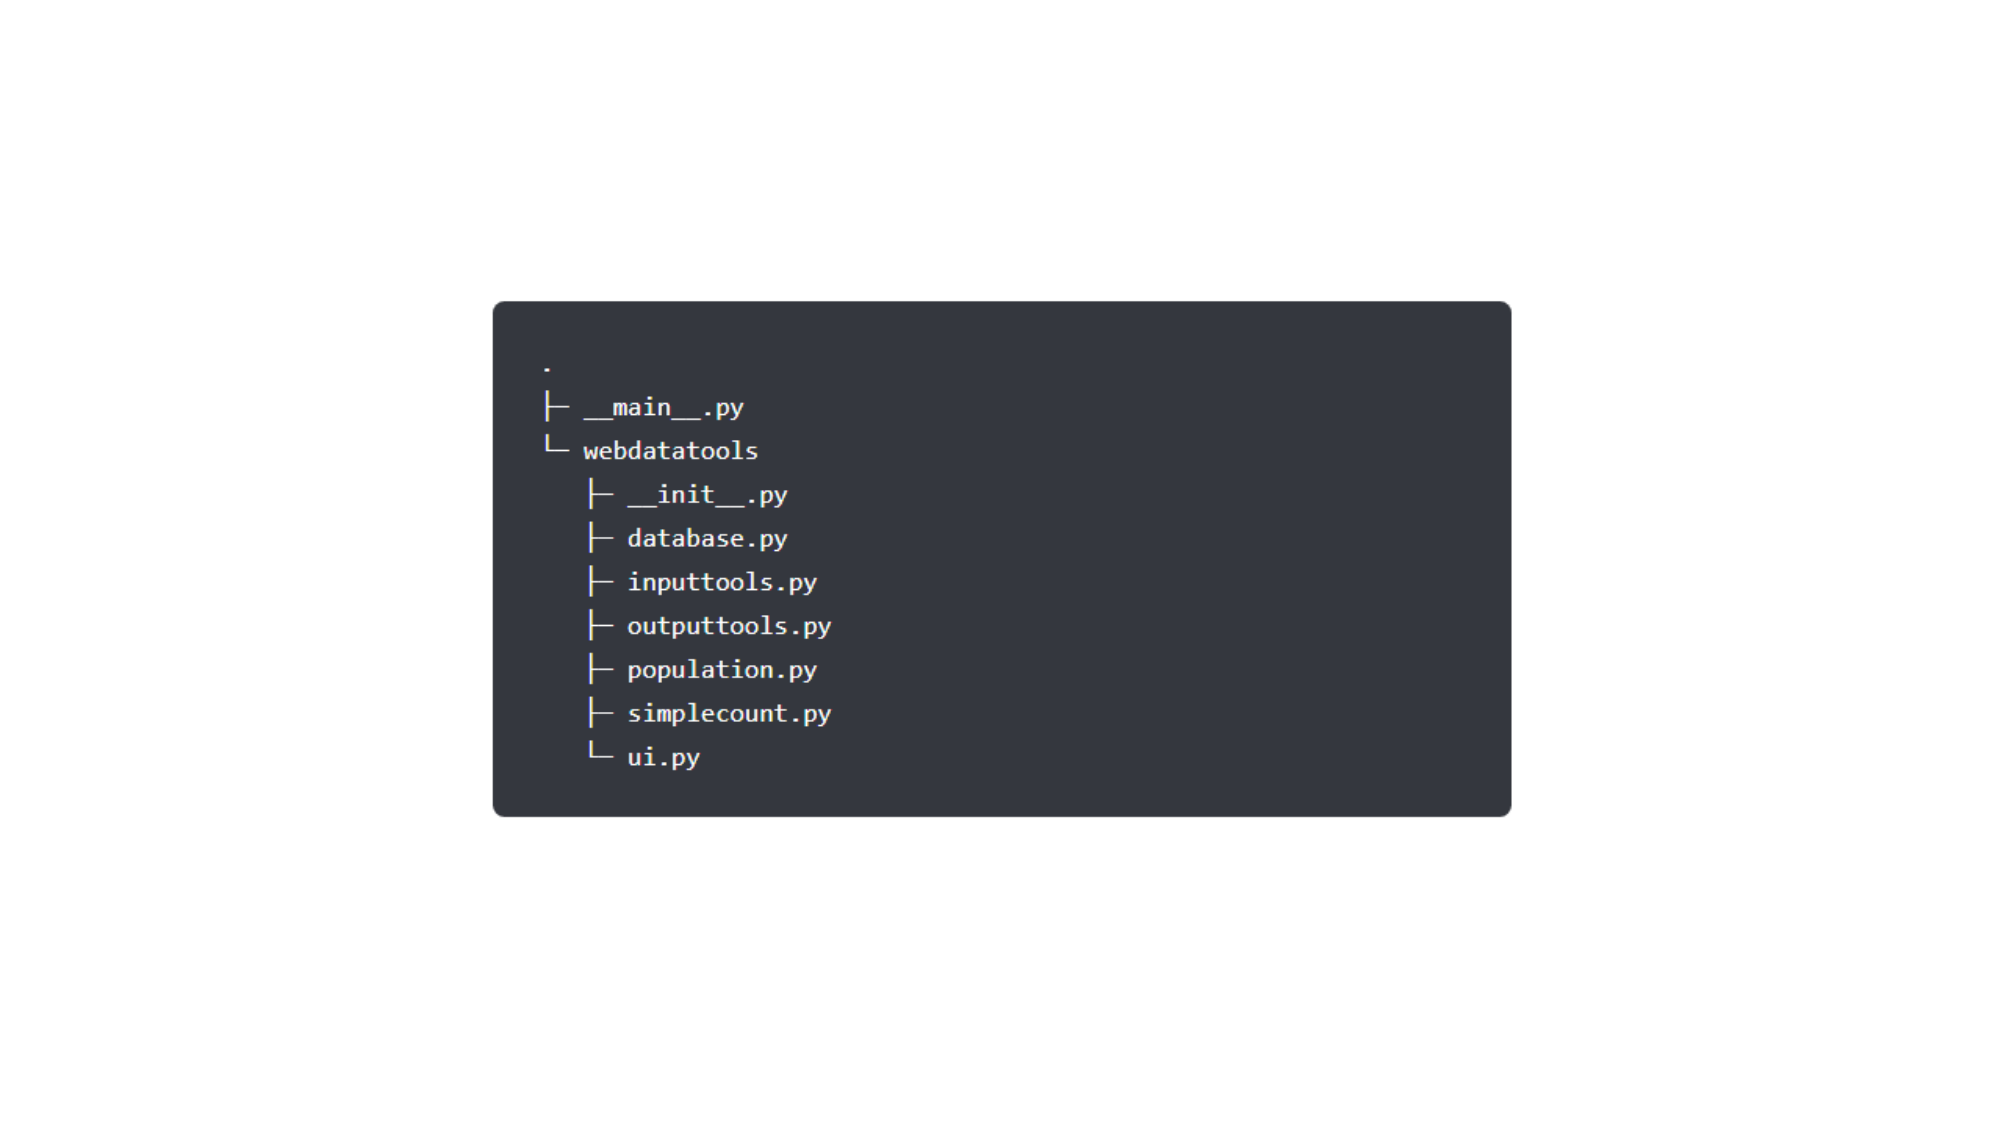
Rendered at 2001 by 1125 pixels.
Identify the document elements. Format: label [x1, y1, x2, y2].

text_box [438, 169, 1564, 950]
